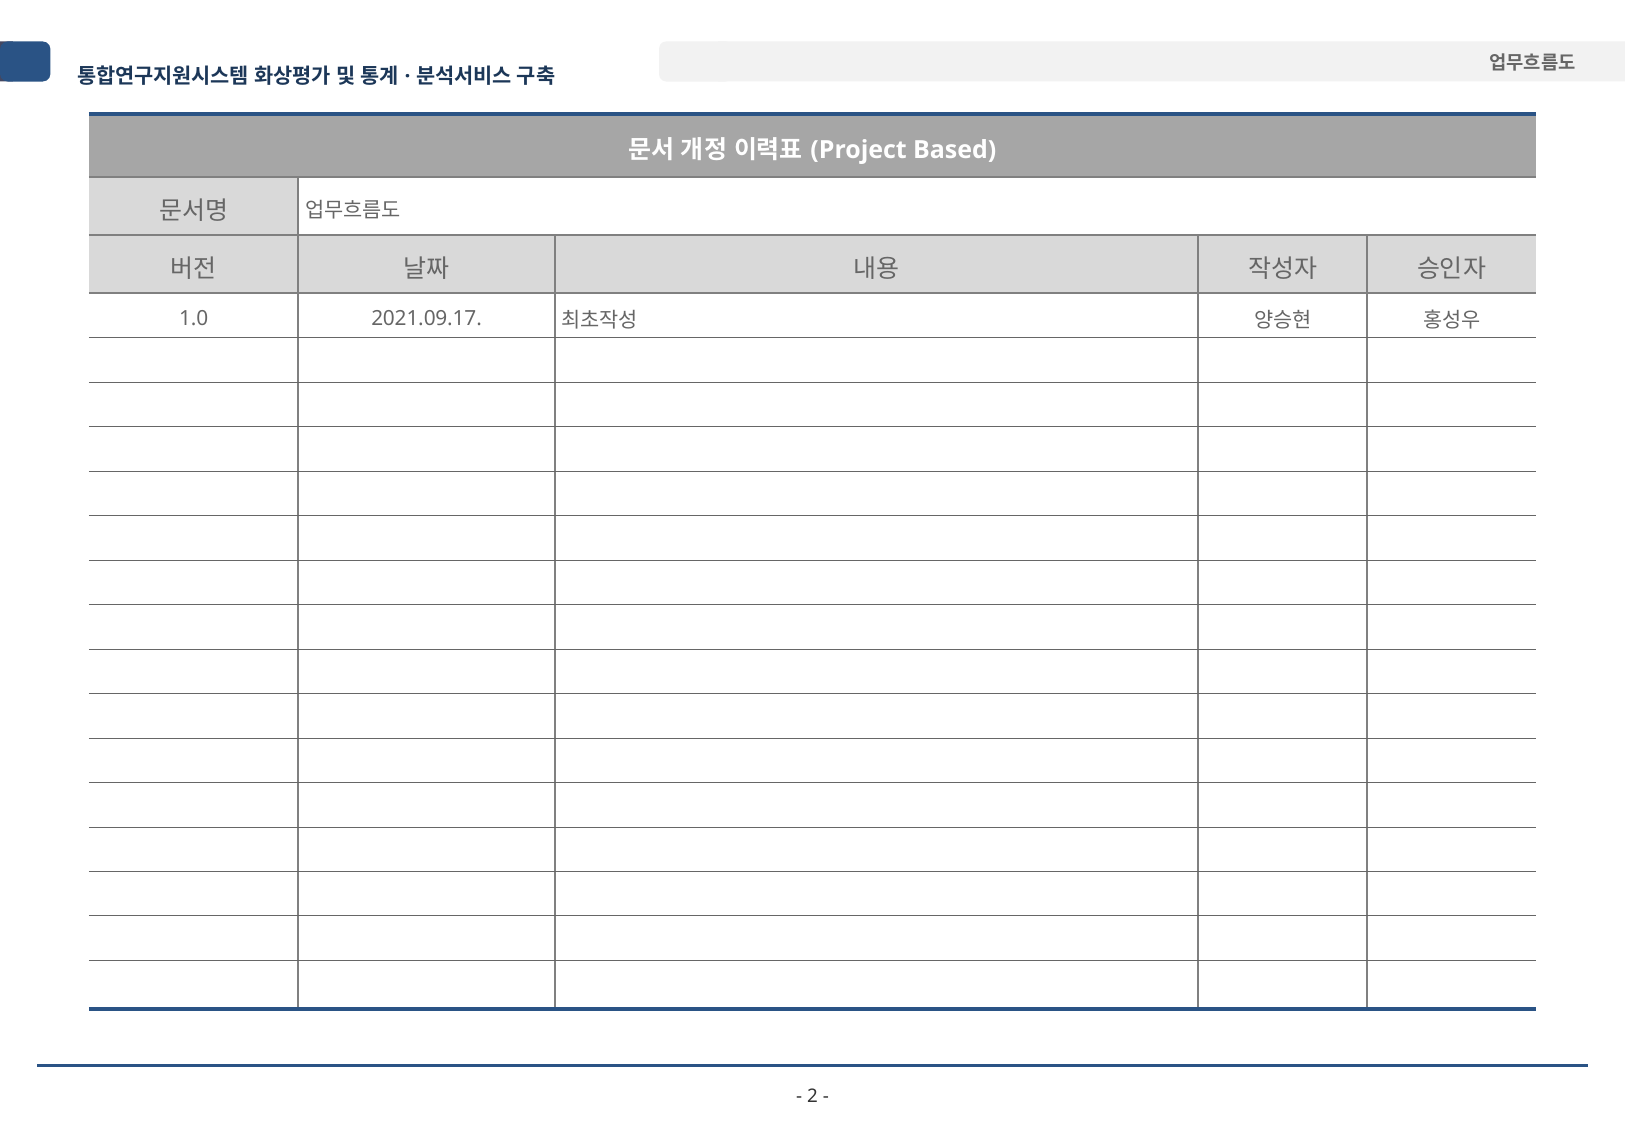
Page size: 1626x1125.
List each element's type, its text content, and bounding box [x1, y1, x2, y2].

table_cell [1199, 561, 1366, 604]
table_cell 승인자 [1368, 236, 1536, 292]
table_cell [89, 472, 297, 515]
table_cell [1368, 650, 1536, 693]
table_cell [556, 338, 1197, 382]
table_cell 문서명 [89, 178, 297, 234]
table_cell [89, 961, 297, 1007]
table_cell [1368, 961, 1536, 1007]
table_cell [299, 383, 554, 426]
table_cell [556, 427, 1197, 471]
table_cell [1368, 561, 1536, 604]
table_cell [89, 561, 297, 604]
table_cell [1368, 739, 1536, 782]
table_cell 양승현 [1199, 294, 1366, 337]
table_cell [89, 739, 297, 782]
table_cell [1368, 516, 1536, 560]
table_cell [1368, 605, 1536, 649]
table_cell [1199, 783, 1366, 827]
table_cell [299, 605, 554, 649]
table_cell [299, 427, 554, 471]
table_cell [299, 872, 554, 915]
table_cell [556, 605, 1197, 649]
table_cell 내용 [556, 236, 1197, 292]
table_cell [89, 383, 297, 426]
table_cell 날짜 [299, 236, 554, 292]
table_cell [556, 783, 1197, 827]
table_cell [1199, 872, 1366, 915]
table_cell [1368, 916, 1536, 960]
table_cell [1368, 383, 1536, 426]
table_cell [89, 427, 297, 471]
table_cell [556, 828, 1197, 871]
table_cell [556, 694, 1197, 738]
table_cell [1199, 472, 1366, 515]
table_cell [1199, 961, 1366, 1007]
table_cell 1.0 [89, 294, 297, 337]
table_cell [556, 961, 1197, 1007]
table_cell [1199, 338, 1366, 382]
table_cell [1368, 828, 1536, 871]
table_cell [299, 739, 554, 782]
table_cell [89, 650, 297, 693]
table_cell [1368, 338, 1536, 382]
table_cell [299, 916, 554, 960]
table_cell [299, 694, 554, 738]
table_cell [1368, 783, 1536, 827]
table_cell 업무흐름도 [299, 178, 1536, 234]
table_cell [556, 516, 1197, 560]
table_cell [89, 605, 297, 649]
table_cell [1368, 427, 1536, 471]
table_cell [1199, 828, 1366, 871]
table_cell 홍성우 [1368, 294, 1536, 337]
table_cell [299, 516, 554, 560]
table_cell 2021.09.17. [299, 294, 554, 337]
table_cell [89, 872, 297, 915]
table_cell [299, 472, 554, 515]
table_header 문서 개정 이력표(Project Based) [89, 116, 1536, 176]
table_cell [1199, 383, 1366, 426]
table_cell [299, 961, 554, 1007]
table_cell [89, 338, 297, 382]
table_cell [1199, 694, 1366, 738]
table_cell [556, 872, 1197, 915]
table_cell [299, 828, 554, 871]
table_cell [299, 650, 554, 693]
table_cell [556, 739, 1197, 782]
table_cell [556, 561, 1197, 604]
table_cell [1199, 427, 1366, 471]
table_cell [1199, 916, 1366, 960]
table_cell [89, 783, 297, 827]
table_cell [299, 561, 554, 604]
table_cell [556, 472, 1197, 515]
table_cell [89, 516, 297, 560]
table_cell [89, 916, 297, 960]
table_cell [1199, 739, 1366, 782]
table_cell [1368, 694, 1536, 738]
table_cell [1368, 872, 1536, 915]
table_cell [1199, 605, 1366, 649]
table_cell [299, 338, 554, 382]
table_cell [89, 694, 297, 738]
table_cell [1199, 516, 1366, 560]
table_cell [556, 383, 1197, 426]
table_cell [556, 650, 1197, 693]
table_cell [1368, 472, 1536, 515]
table_cell [299, 783, 554, 827]
table_cell 버전 [89, 236, 297, 292]
table_cell 작성자 [1199, 236, 1366, 292]
table_cell [556, 916, 1197, 960]
table_cell [1199, 650, 1366, 693]
table_cell [89, 828, 297, 871]
table_cell 최초작성 [556, 294, 1197, 337]
